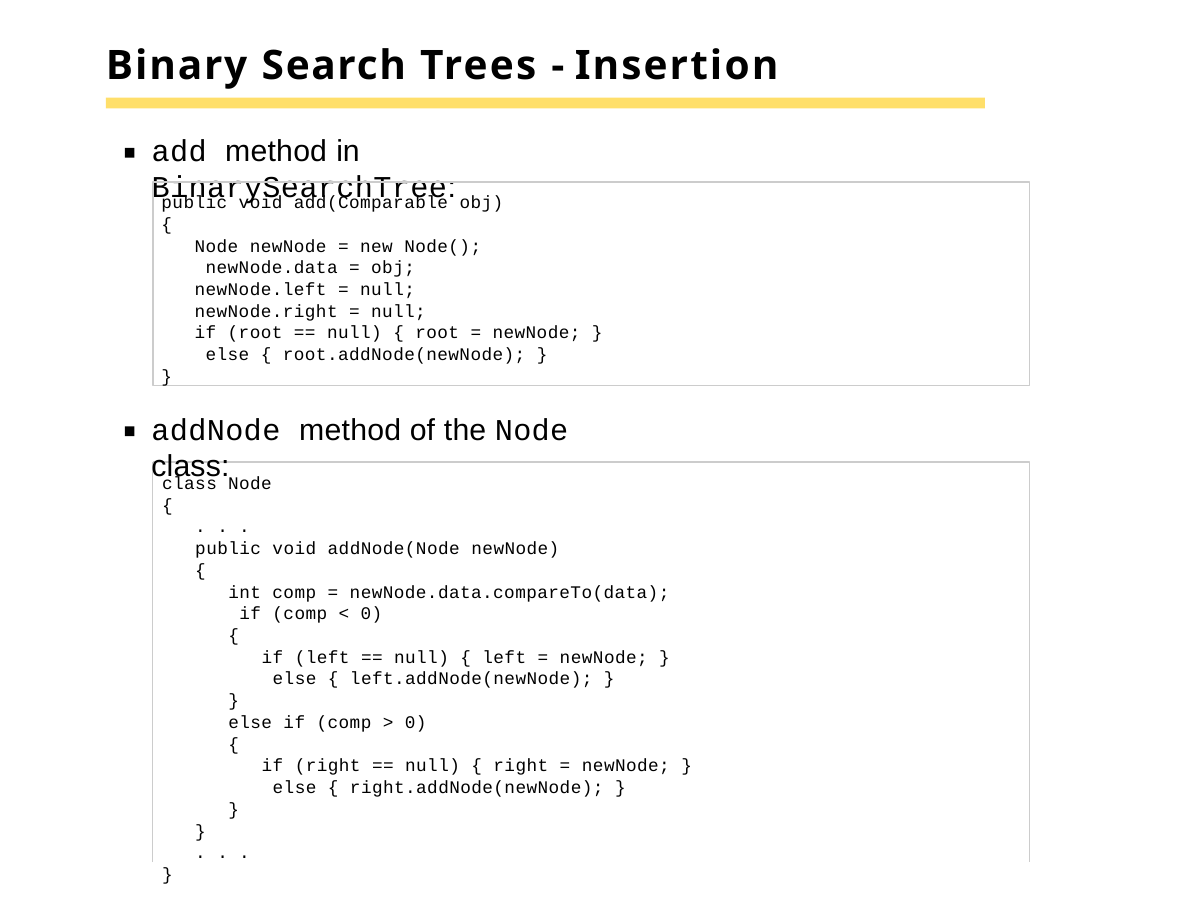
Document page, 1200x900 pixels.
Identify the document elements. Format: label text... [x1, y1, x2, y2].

text_box public void add(Comparable obj) { Node newNode = new Node(); newNode.data = obj; newNode.left = null; newNode.right = null; if (root == null) { root = newNode; } else { root.addNode(newNode); } } [152, 182, 1030, 386]
text_box [647, 462, 1030, 863]
text_box [124, 426, 135, 437]
text_box addNode method of the Node class: [149, 409, 647, 483]
text_box [124, 147, 135, 158]
text_box add method in BinarySearchTree: [149, 131, 664, 204]
text_box class Node { . . . public void addNode(Node newNode) { int comp = newNode.data.compareTo(data); if (comp < 0) { if (left == null) { left = newNode; } else { left.addNode(newNode); } } else if (comp > 0) { if (right == null) { right = newNode; } else { right.addNode(newNode); } } } . . . } [160, 471, 695, 900]
title Binary Search Trees - Insertion [103, 38, 1097, 190]
